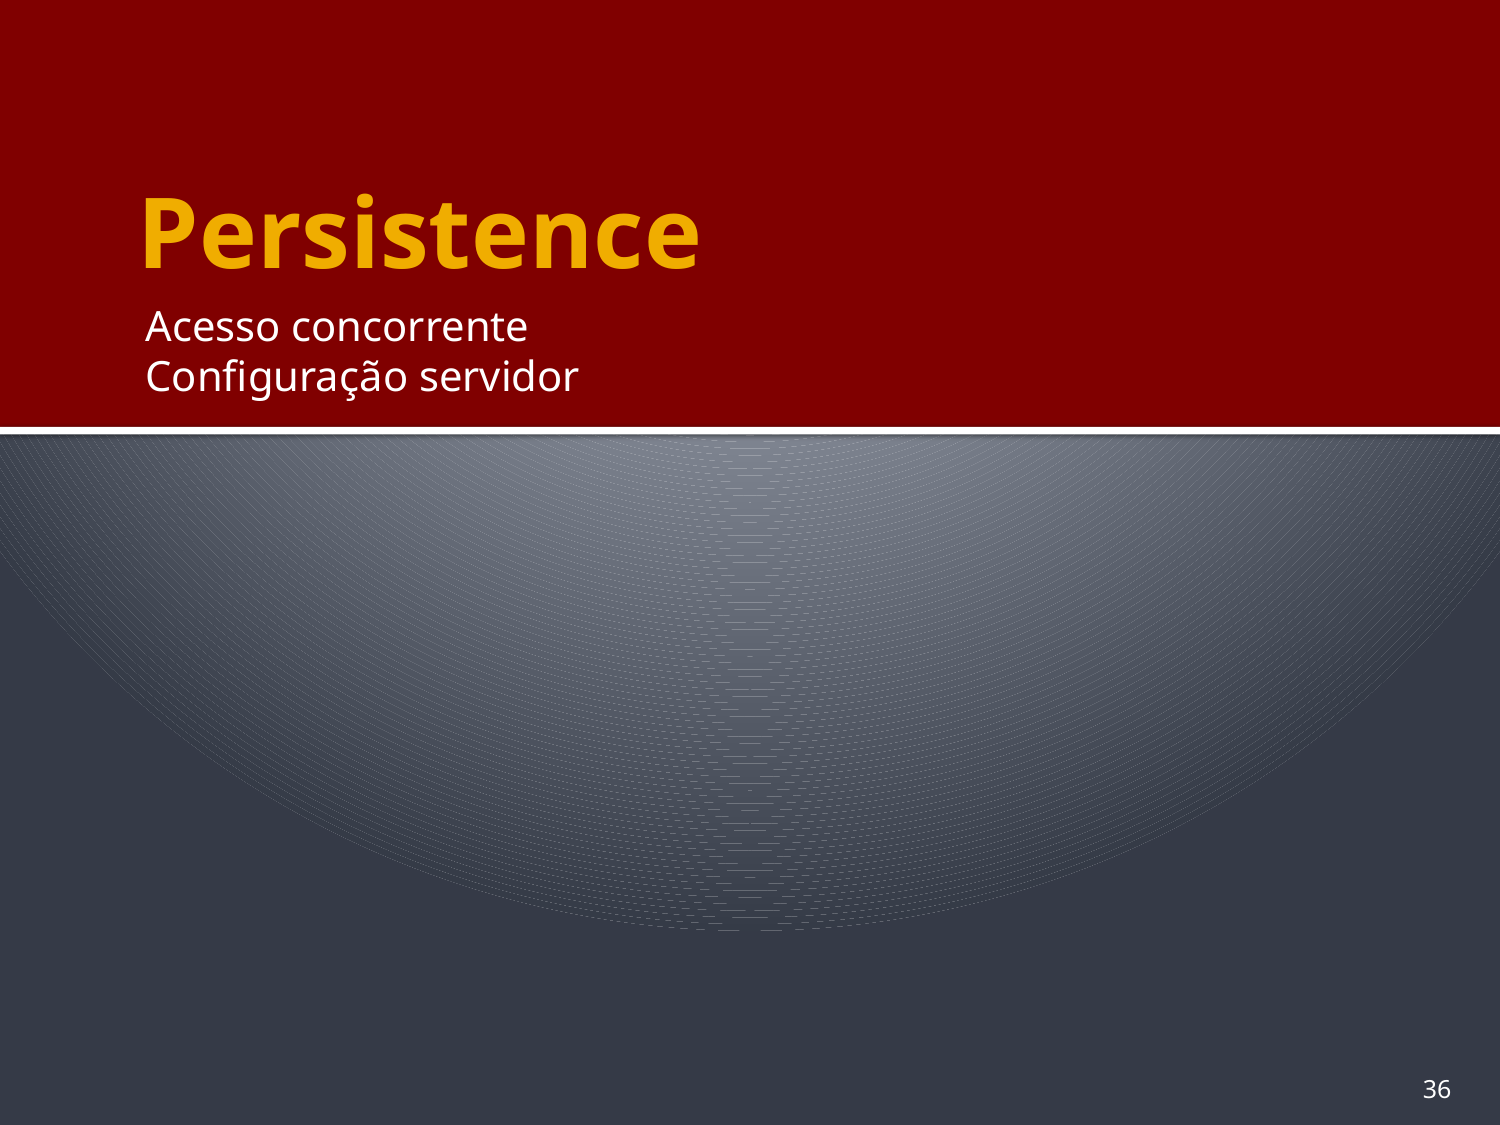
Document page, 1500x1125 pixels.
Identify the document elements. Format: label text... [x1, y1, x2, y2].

slide_number 36 [1345, 1062, 1467, 1108]
list Acesso concorrente Configuração servidor [121, 299, 1438, 413]
title Persistence [123, 19, 1438, 288]
